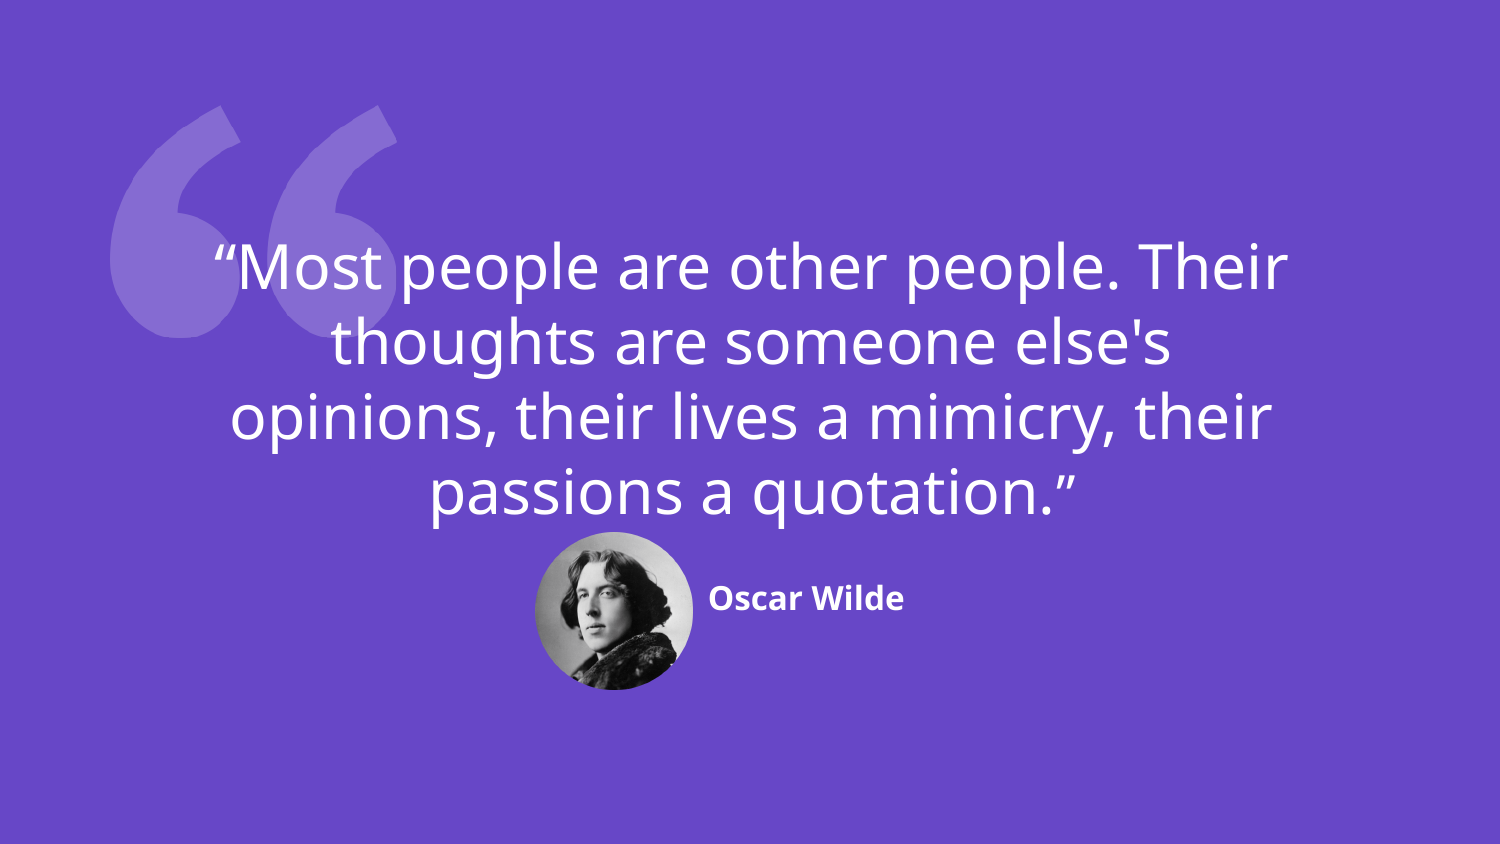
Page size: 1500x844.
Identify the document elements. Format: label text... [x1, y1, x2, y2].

picture [535, 531, 694, 690]
picture [110, 105, 397, 338]
title Oscar Wilde [698, 561, 949, 676]
title “Most people are other people. Their thoughts are someone else's opinions, their lives a mimicry, their passions a quotation.” [198, 211, 1307, 444]
